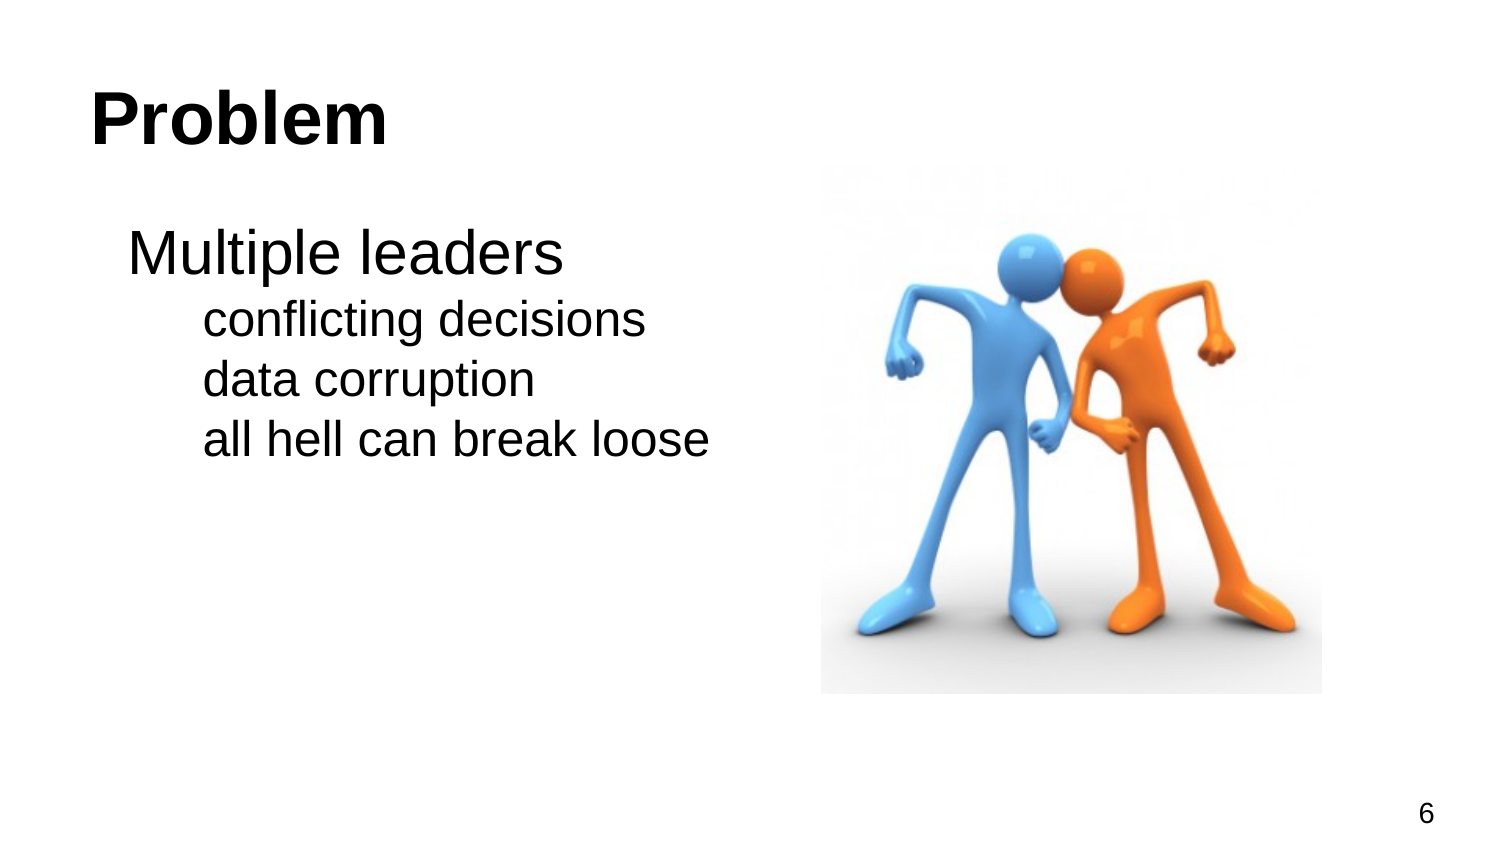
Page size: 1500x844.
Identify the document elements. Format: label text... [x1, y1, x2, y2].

slide_number ‹#› [1403, 779, 1494, 844]
list Multiple leaders conflicting decisions data corruption all hell can break loose [75, 196, 1425, 808]
title Problem [75, 33, 1425, 175]
picture [821, 165, 1323, 695]
